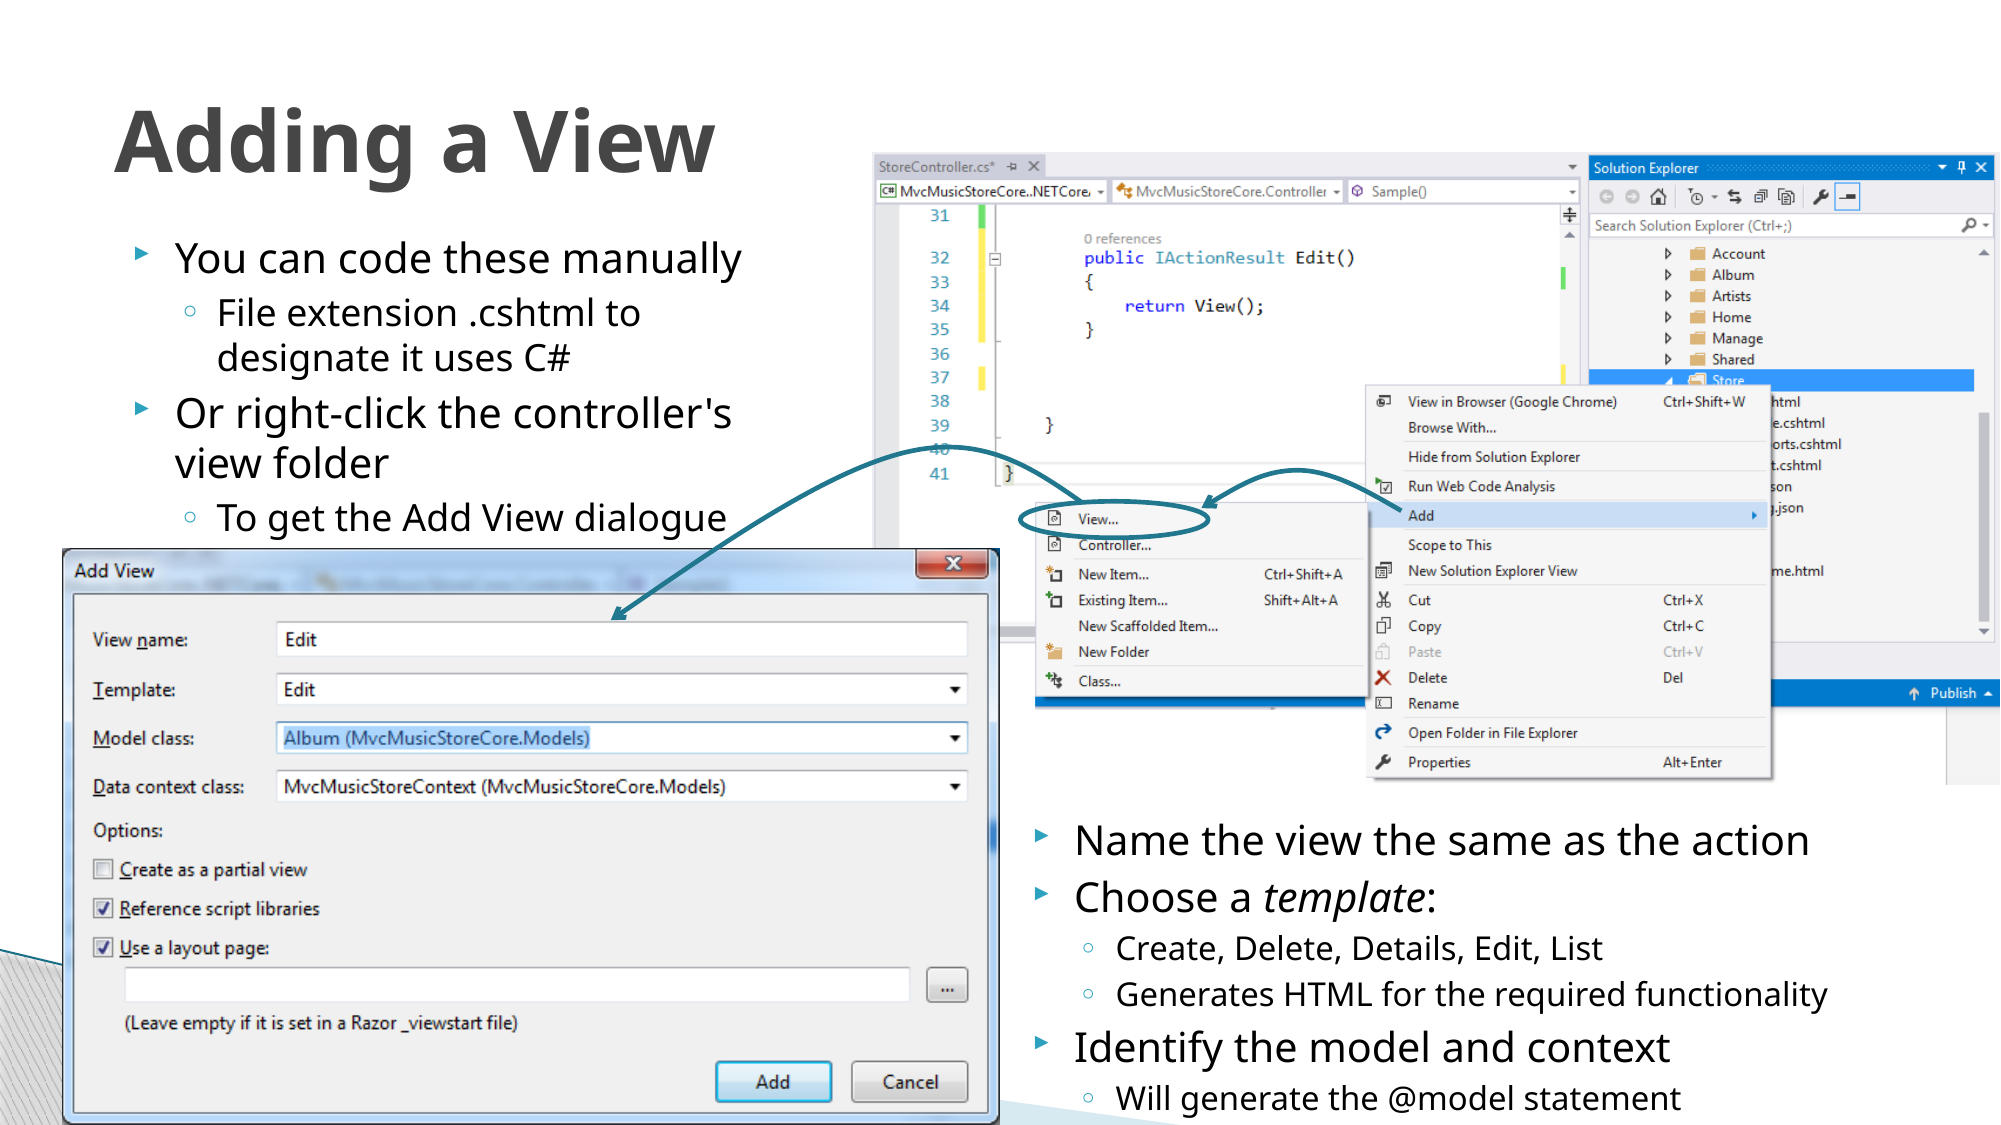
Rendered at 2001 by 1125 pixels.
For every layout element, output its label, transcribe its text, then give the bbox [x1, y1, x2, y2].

text_box [708, 460, 866, 548]
list You can code these manually File extension .cshtml to designate it uses C# Or right-click the controller's view folder To get the Add View dialogue [99, 233, 810, 548]
text_box Name the view the same as the action Choose a template: Create, Delete, Details, Edit, List Generates HTML for the required functionality Identify the model and context Will generate the @model statement [1005, 806, 2000, 1125]
title Adding a View [99, 45, 1900, 233]
picture [62, 151, 2000, 1125]
